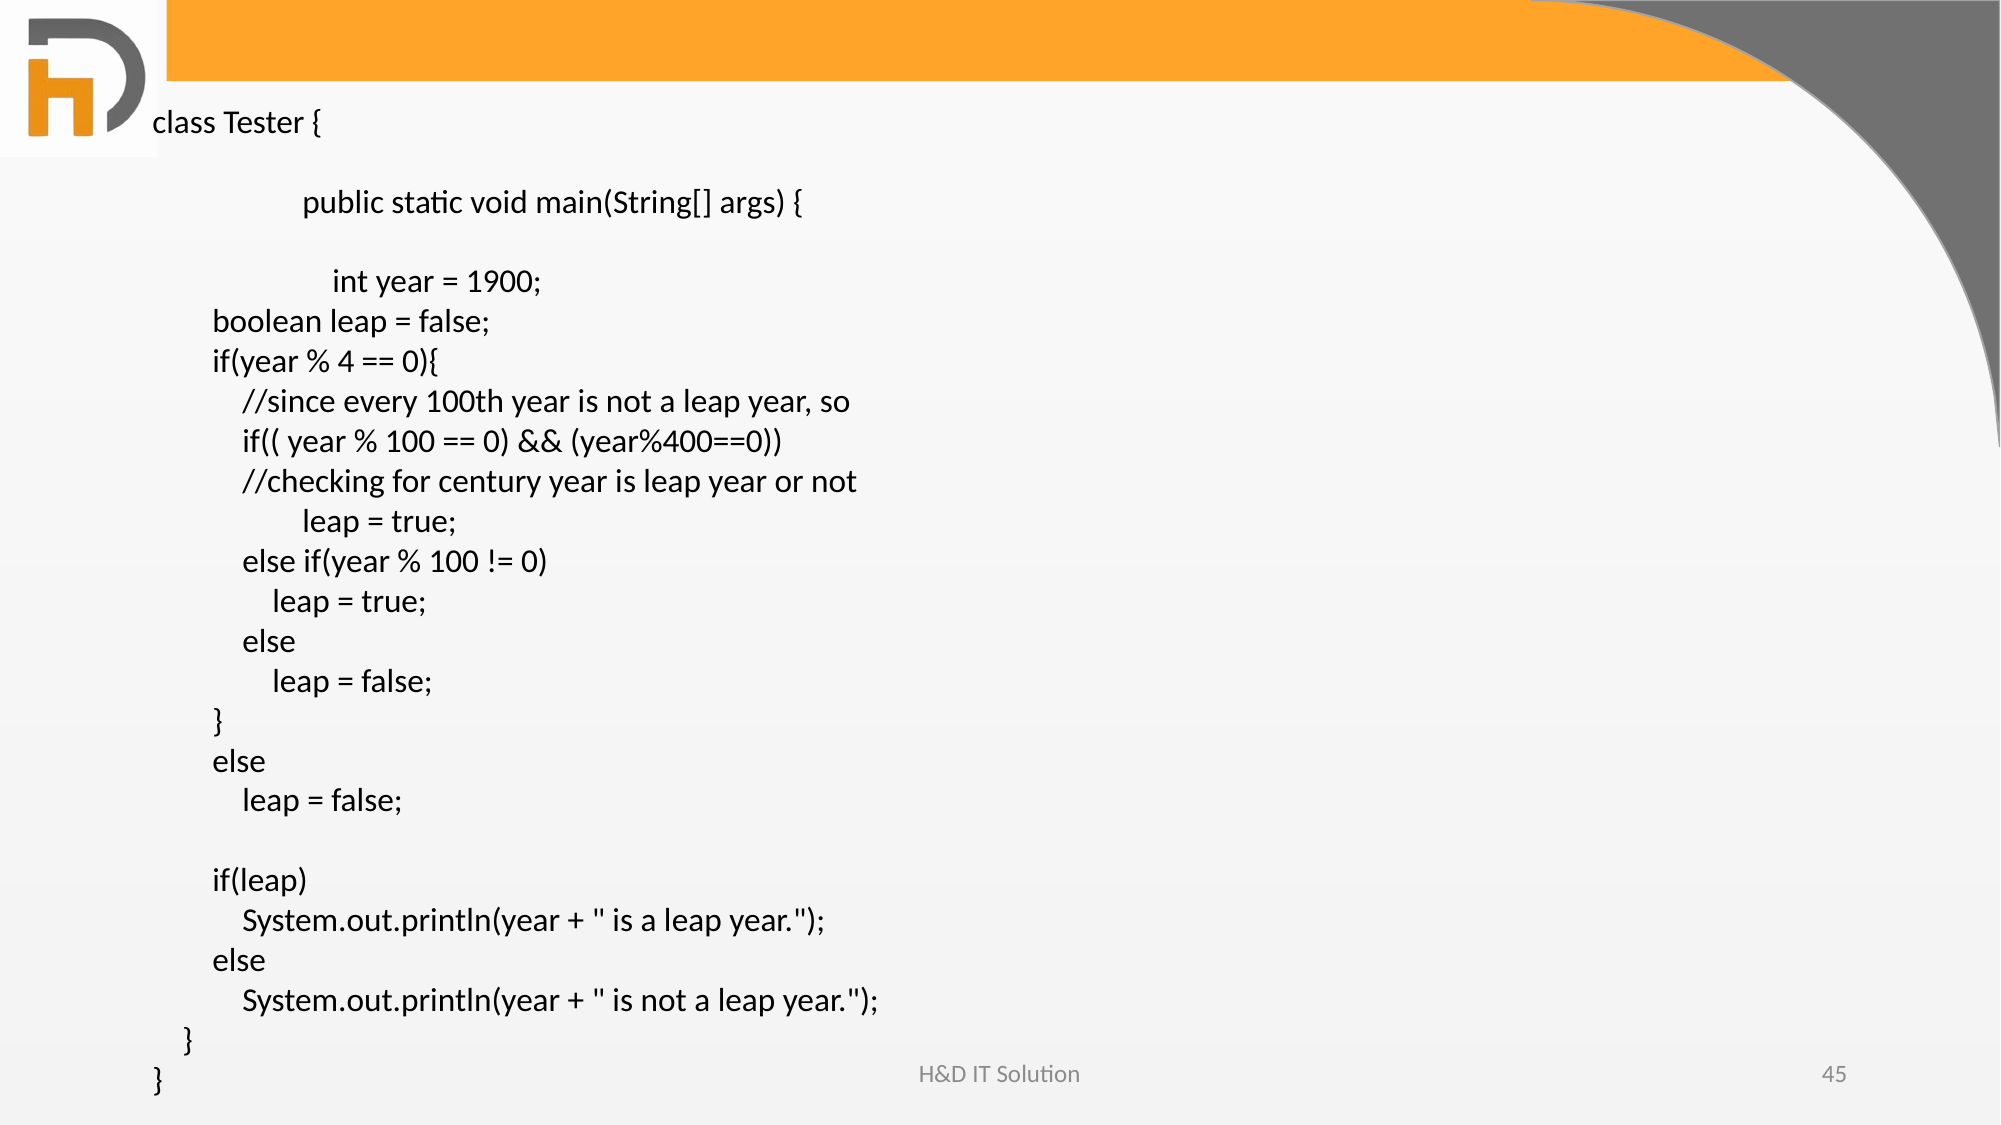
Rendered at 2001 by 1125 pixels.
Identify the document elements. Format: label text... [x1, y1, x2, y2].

picture [0, 0, 157, 157]
footer H&D IT Solution [662, 1042, 1338, 1103]
text_box class Tester { public static void main(String[] args) { int year = 1900; boolean leap = false; if(year % 4 == 0){ //since every 100th year is not a leap year, so if(( year % 100 == 0) && (year%400==0)) //checking for century year is leap year or not leap = true; else if(year % 100 != 0) leap = true; else leap = false; } else leap = false; if(leap) System.out.println(year + " is a leap year."); else System.out.println(year + " is not a leap year."); } } [137, 92, 1998, 1125]
slide_number 45 [1412, 1042, 1863, 1103]
